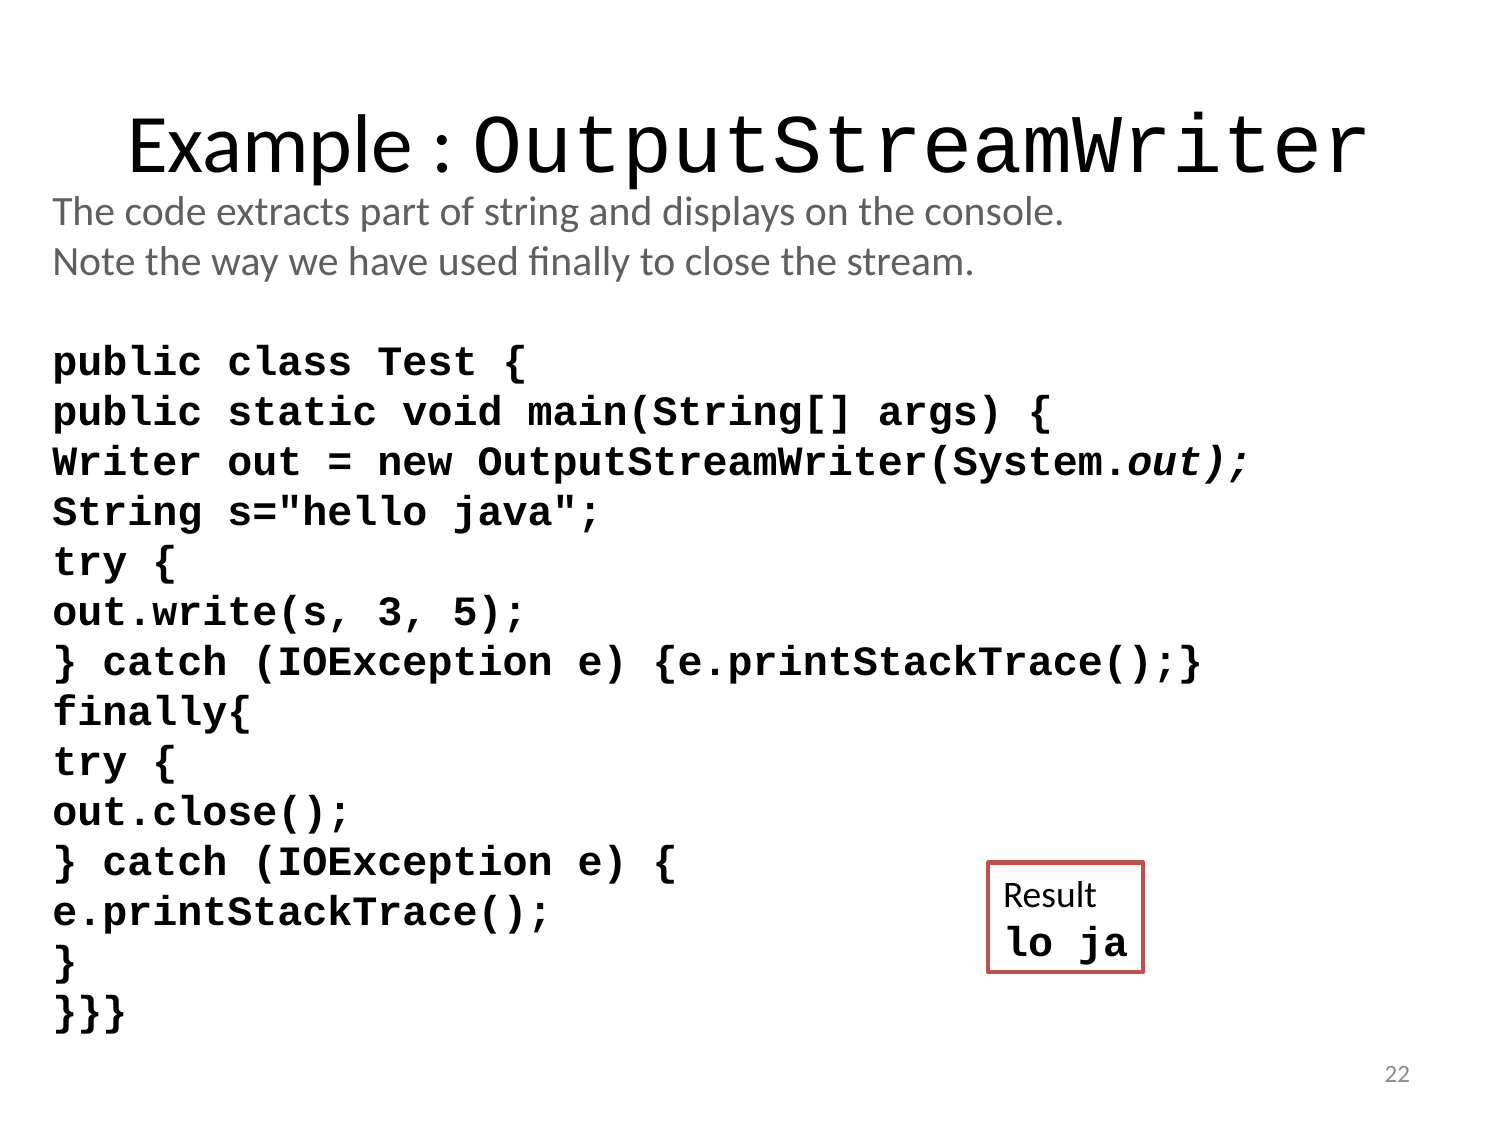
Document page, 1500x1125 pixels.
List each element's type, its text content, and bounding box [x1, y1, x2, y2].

slide_number 22 [1074, 1042, 1425, 1103]
text_box The code extracts part of string and displays on the console. Note the way we have used finally to close the stream. public class Test { public static void main(String[] args) { Writer out = new OutputStreamWriter(System.out); String s="hello java"; try { out.write(s, 3, 5); } catch (IOException e) {e.printStackTrace();} finally{ try { out.close(); } catch (IOException e) { e.printStackTrace(); } }}} [37, 176, 1413, 1042]
title Example : OutputStreamWriter [75, 45, 1425, 233]
text_box Result lo ja [986, 860, 1145, 974]
